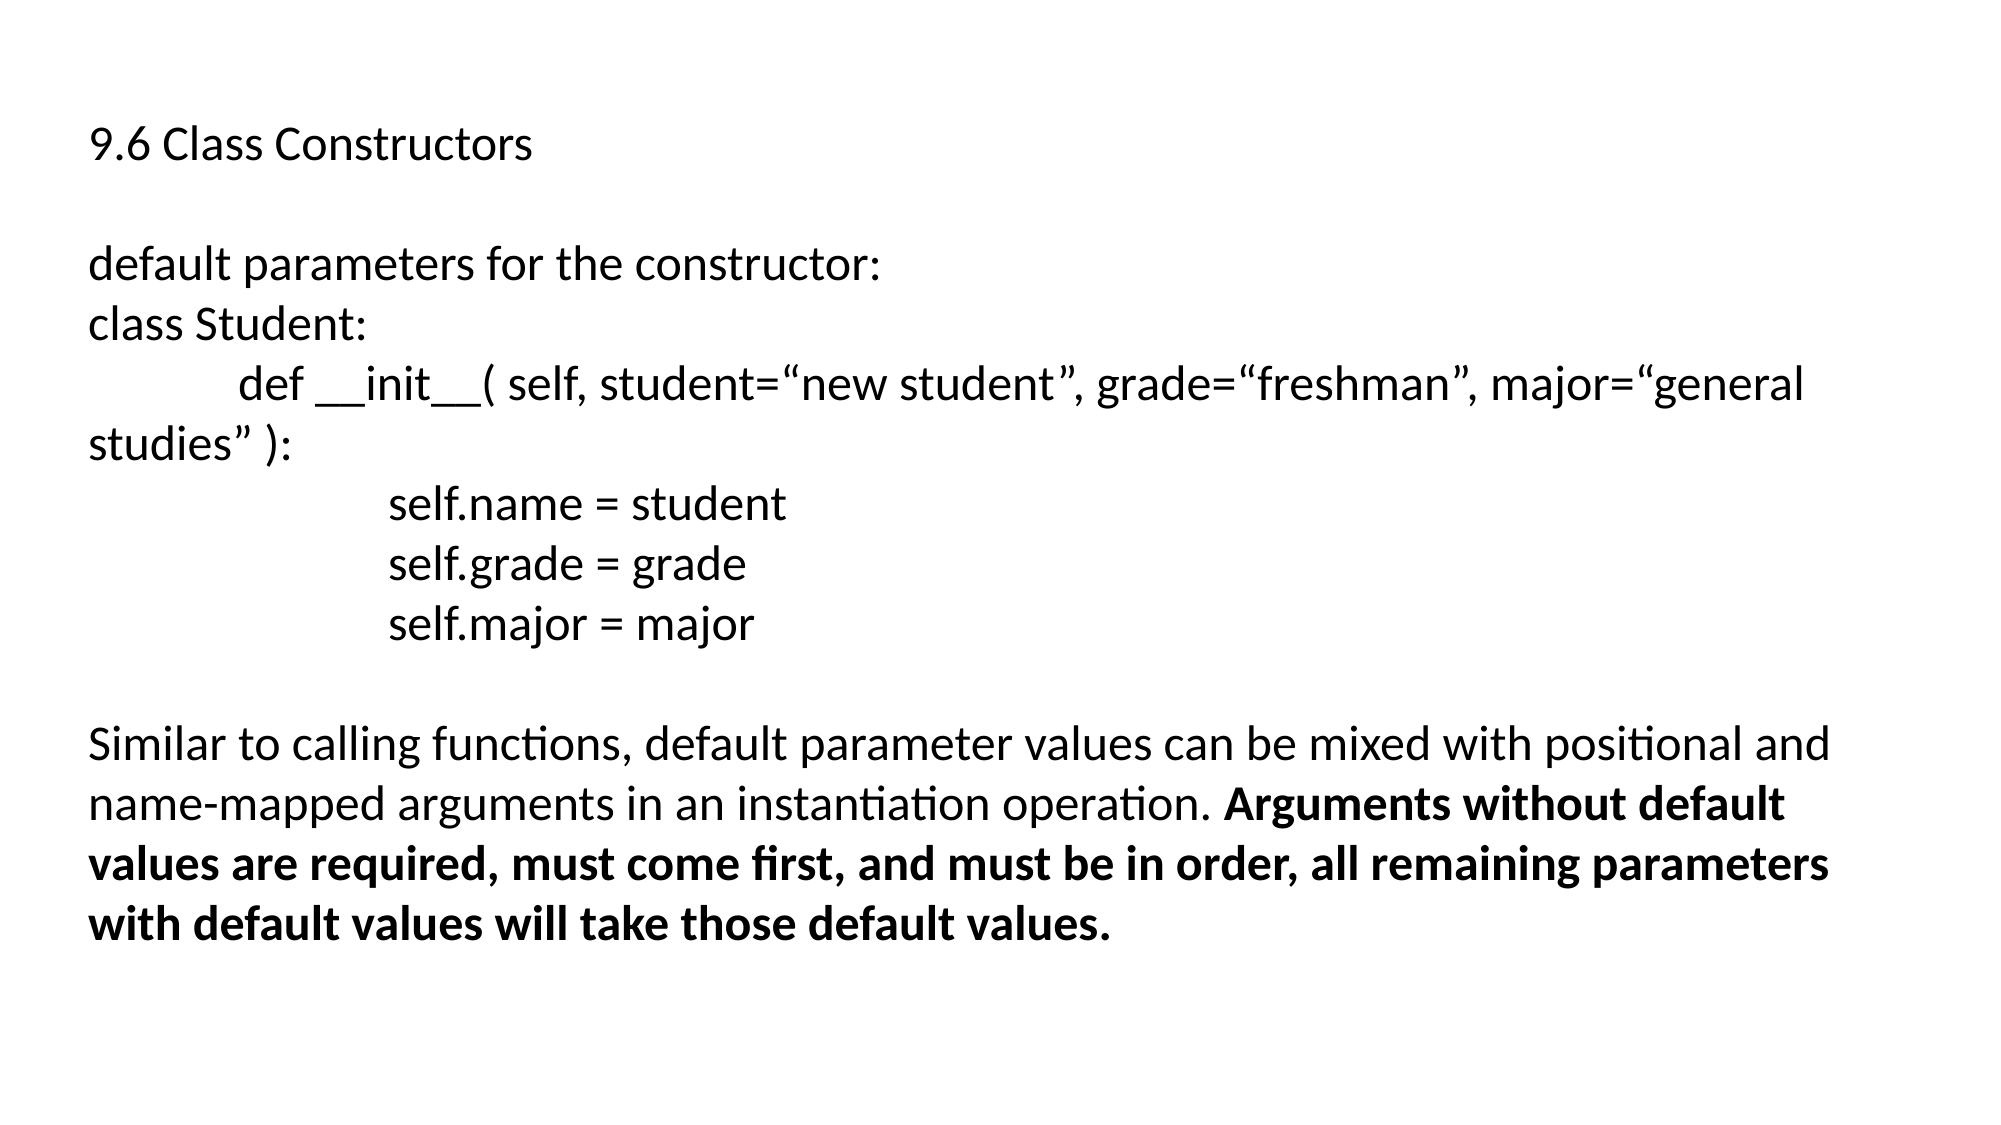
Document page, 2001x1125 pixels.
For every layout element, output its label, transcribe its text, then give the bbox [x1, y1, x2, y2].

text_box 9.6 Class Constructors default parameters for the constructor: class Student: def __init__( self, student=“new student”, grade=“freshman”, major=“general studies” ): self.name = student self.grade = grade self.major = major Similar to calling functions, default parameter values can be mixed with positional and name-mapped arguments in an instantiation operation. Arguments without default values are required, must come first, and must be in order, all remaining parameters with default values will take those default values. [73, 103, 1944, 1018]
